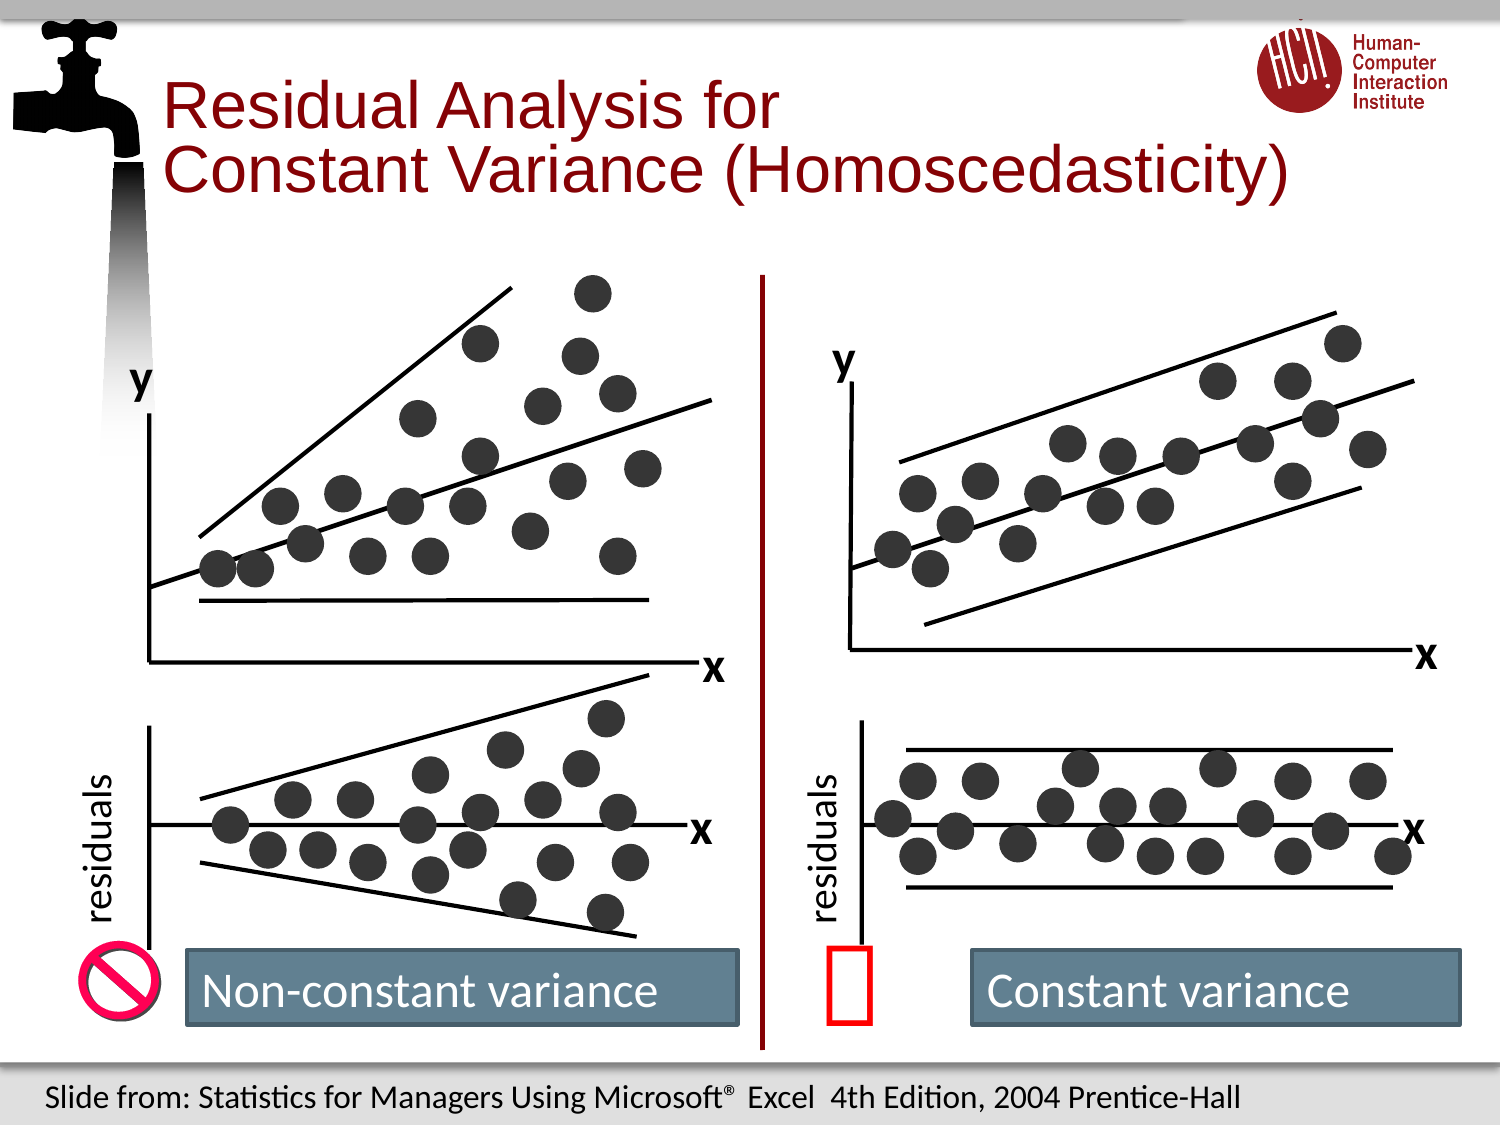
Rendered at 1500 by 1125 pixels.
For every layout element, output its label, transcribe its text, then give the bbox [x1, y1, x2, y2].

text_box [1311, 812, 1350, 850]
text_box [999, 525, 1037, 563]
text_box [461, 793, 500, 832]
title Residual Analysis for Constant Variance (Homoscedasticity) [162, 37, 1441, 213]
text_box [574, 275, 612, 313]
text_box [999, 825, 1037, 863]
text_box x [687, 624, 762, 700]
text_box [936, 812, 975, 850]
text_box [1274, 837, 1312, 876]
text_box [411, 756, 450, 794]
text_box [73, 937, 169, 1026]
text_box [349, 843, 387, 882]
text_box [1099, 787, 1137, 826]
text_box [1162, 437, 1200, 475]
text_box [1199, 362, 1237, 400]
text_box [1274, 462, 1312, 501]
text_box [874, 800, 912, 838]
text_box [1136, 487, 1175, 526]
text_box [486, 731, 525, 769]
text_box x [1387, 787, 1464, 862]
picture [1257, 20, 1447, 113]
text_box Non-constant variance [185, 948, 740, 1027]
text_box [199, 549, 237, 588]
text_box [524, 781, 562, 819]
text_box [1301, 399, 1340, 438]
text_box [562, 750, 601, 788]
text_box [899, 762, 937, 801]
text_box y [114, 337, 169, 413]
text_box [599, 537, 637, 576]
text_box [399, 806, 437, 844]
text_box [1324, 324, 1362, 363]
text_box [549, 462, 587, 501]
text_box [1349, 430, 1387, 469]
text_box [1236, 800, 1275, 838]
text_box [211, 806, 250, 844]
text_box [449, 831, 487, 869]
text_box [911, 549, 950, 588]
text_box [599, 793, 637, 832]
text_box [286, 525, 325, 563]
text_box [1086, 487, 1125, 526]
text_box x [674, 787, 752, 862]
picture [13, 20, 140, 158]
text_box [1374, 837, 1412, 876]
text_box [461, 324, 500, 363]
text_box [386, 487, 425, 526]
text_box [899, 837, 937, 876]
text_box [936, 505, 975, 544]
text_box [611, 843, 650, 882]
text_box [1199, 750, 1237, 788]
text_box [1149, 787, 1187, 826]
text_box [1274, 362, 1312, 400]
text_box [1036, 787, 1075, 826]
text_box [524, 387, 562, 426]
text_box [1061, 750, 1100, 788]
text_box [1086, 825, 1125, 863]
text_box residuals [62, 725, 127, 940]
text_box [399, 399, 437, 438]
text_box [1274, 762, 1312, 801]
text_box [299, 831, 337, 869]
text_box [536, 843, 575, 882]
text_box y [817, 318, 871, 393]
text_box [1136, 837, 1175, 876]
text_box [461, 437, 500, 475]
text_box [324, 474, 362, 513]
text_box [561, 337, 600, 376]
text_box [249, 831, 287, 869]
text_box [499, 881, 537, 919]
text_box [261, 487, 300, 526]
text_box [1186, 837, 1225, 876]
text_box [899, 474, 937, 513]
text_box [1236, 425, 1275, 463]
text_box [587, 699, 625, 738]
text_box [411, 537, 450, 576]
text_box [1024, 474, 1062, 513]
text_box [599, 375, 637, 413]
text_box [1349, 762, 1387, 801]
text_box [961, 462, 1000, 501]
text_box residuals [787, 725, 852, 940]
text_box [624, 450, 662, 488]
text_box [449, 487, 487, 526]
text_box [1099, 437, 1137, 475]
text_box [349, 537, 387, 576]
text_box Constant variance [970, 948, 1462, 1027]
text_box Slide from: Statistics for Managers Using Microsoft® Excel 4th Edition, 2004 Prentice-Hall [30, 1067, 1259, 1123]
text_box [874, 530, 912, 569]
text_box  [801, 906, 952, 1057]
text_box [336, 781, 375, 819]
text_box [961, 762, 1000, 801]
text_box x [1399, 612, 1477, 687]
text_box [1049, 425, 1087, 463]
text_box [411, 856, 450, 894]
text_box [274, 781, 312, 819]
text_box [236, 549, 275, 588]
text_box [511, 512, 550, 550]
text_box [586, 893, 625, 932]
